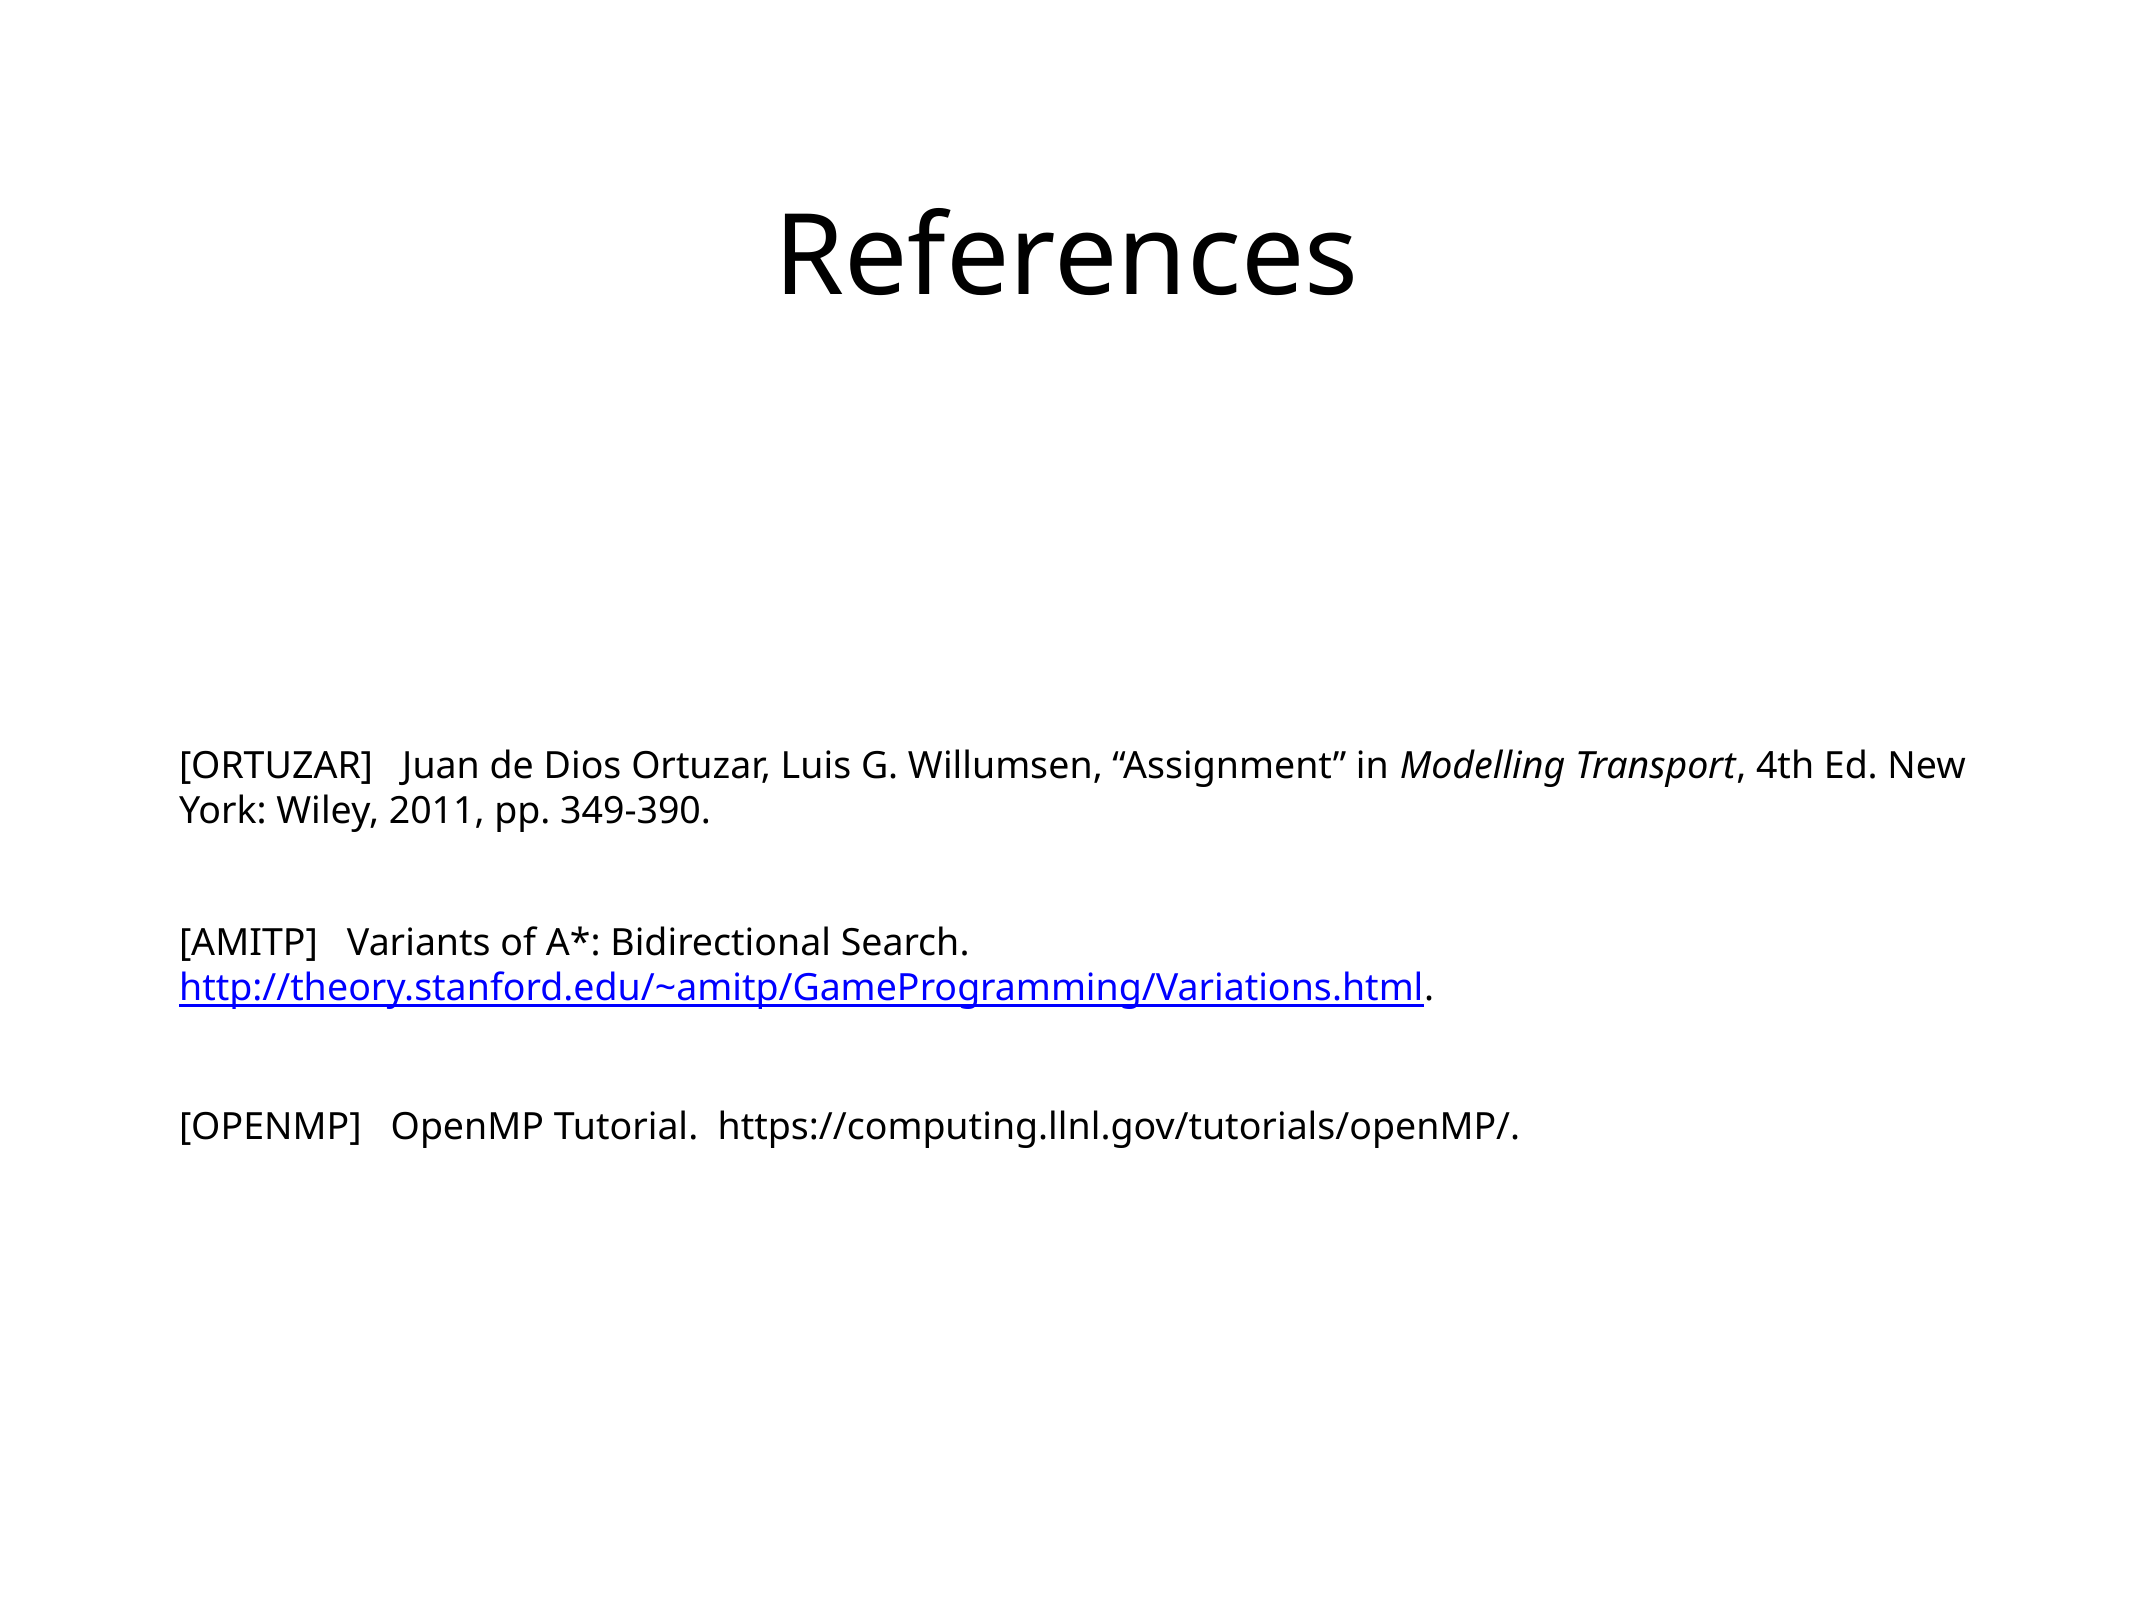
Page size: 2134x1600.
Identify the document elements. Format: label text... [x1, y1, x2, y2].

title References [155, 72, 1978, 428]
list [ORTUZAR] Juan de Dios Ortuzar, Luis G. Willumsen, “Assignment” in Modelling Transport, 4th Ed. New York: Wiley, 2011, pp. 349-390. [AMITP] Variants of A*: Bidirectional Search. http://theory.stanford.edu/~amitp/GameProgramming/Variations.html. [OPENMP] OpenMP Tutorial. https://computing.llnl.gov/tutorials/openMP/. [170, 427, 1993, 1460]
